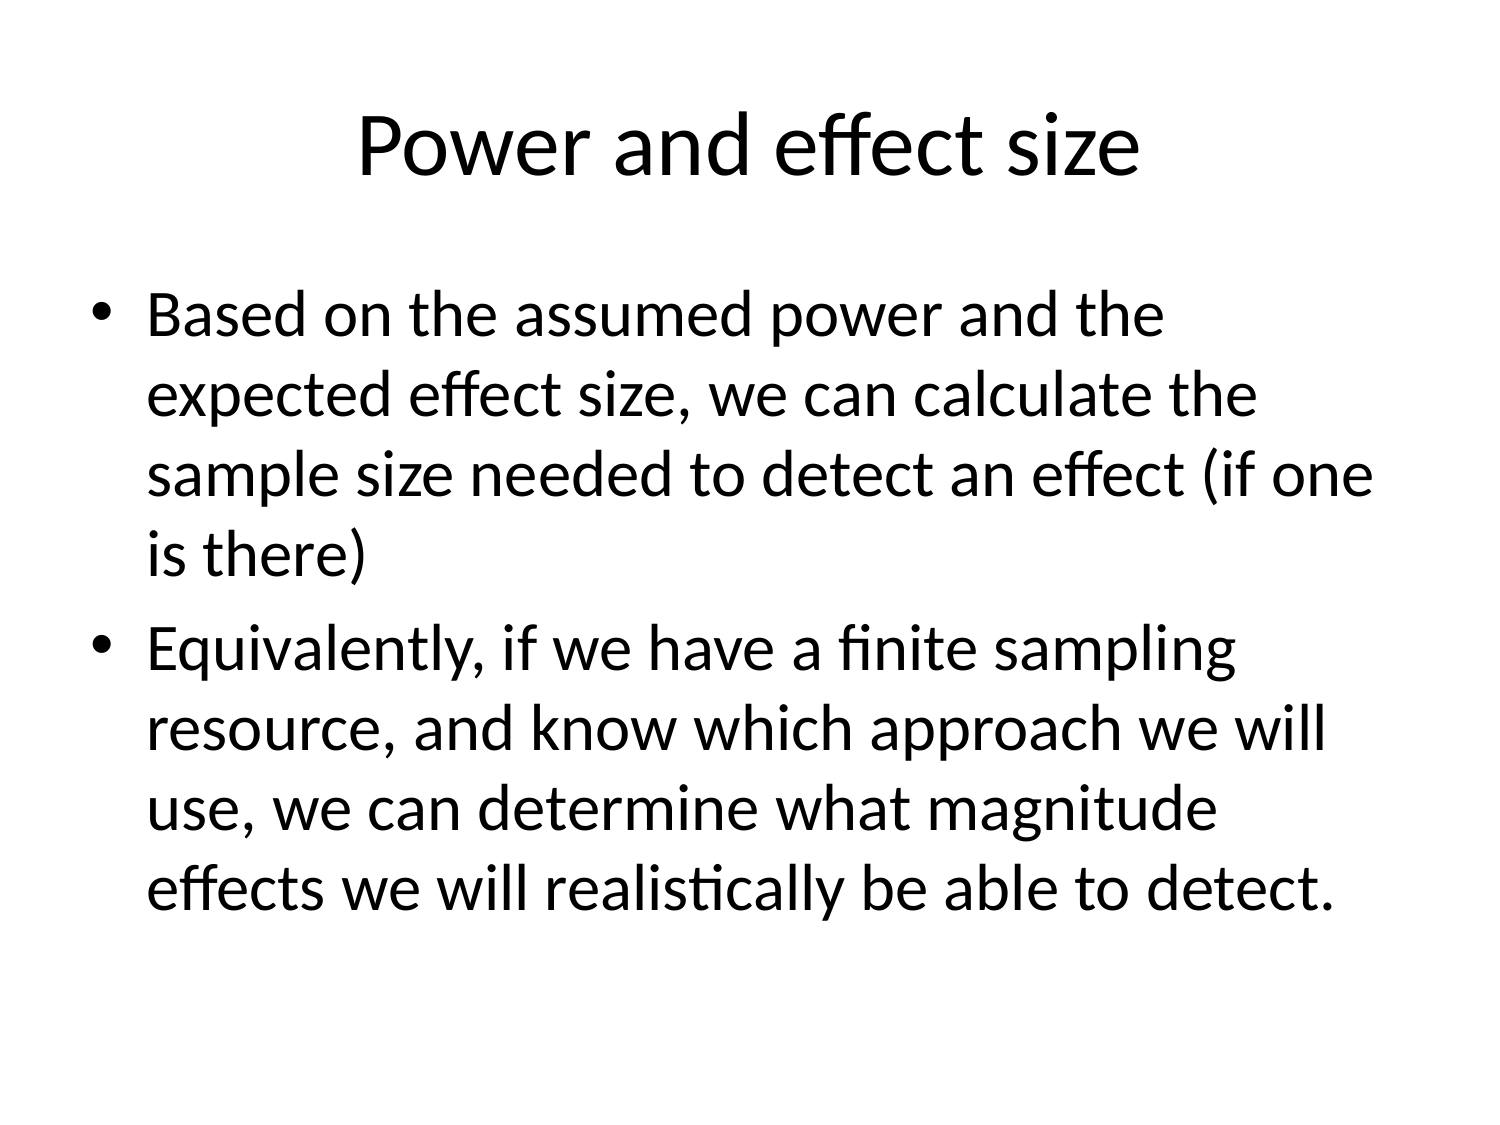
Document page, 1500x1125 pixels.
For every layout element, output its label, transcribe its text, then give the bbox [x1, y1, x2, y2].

title Power and effect size [75, 45, 1425, 233]
list Based on the assumed power and the expected effect size, we can calculate the sample size needed to detect an effect (if one is there) Equivalently, if we have a finite sampling resource, and know which approach we will use, we can determine what magnitude effects we will realistically be able to detect. [75, 262, 1425, 1005]
